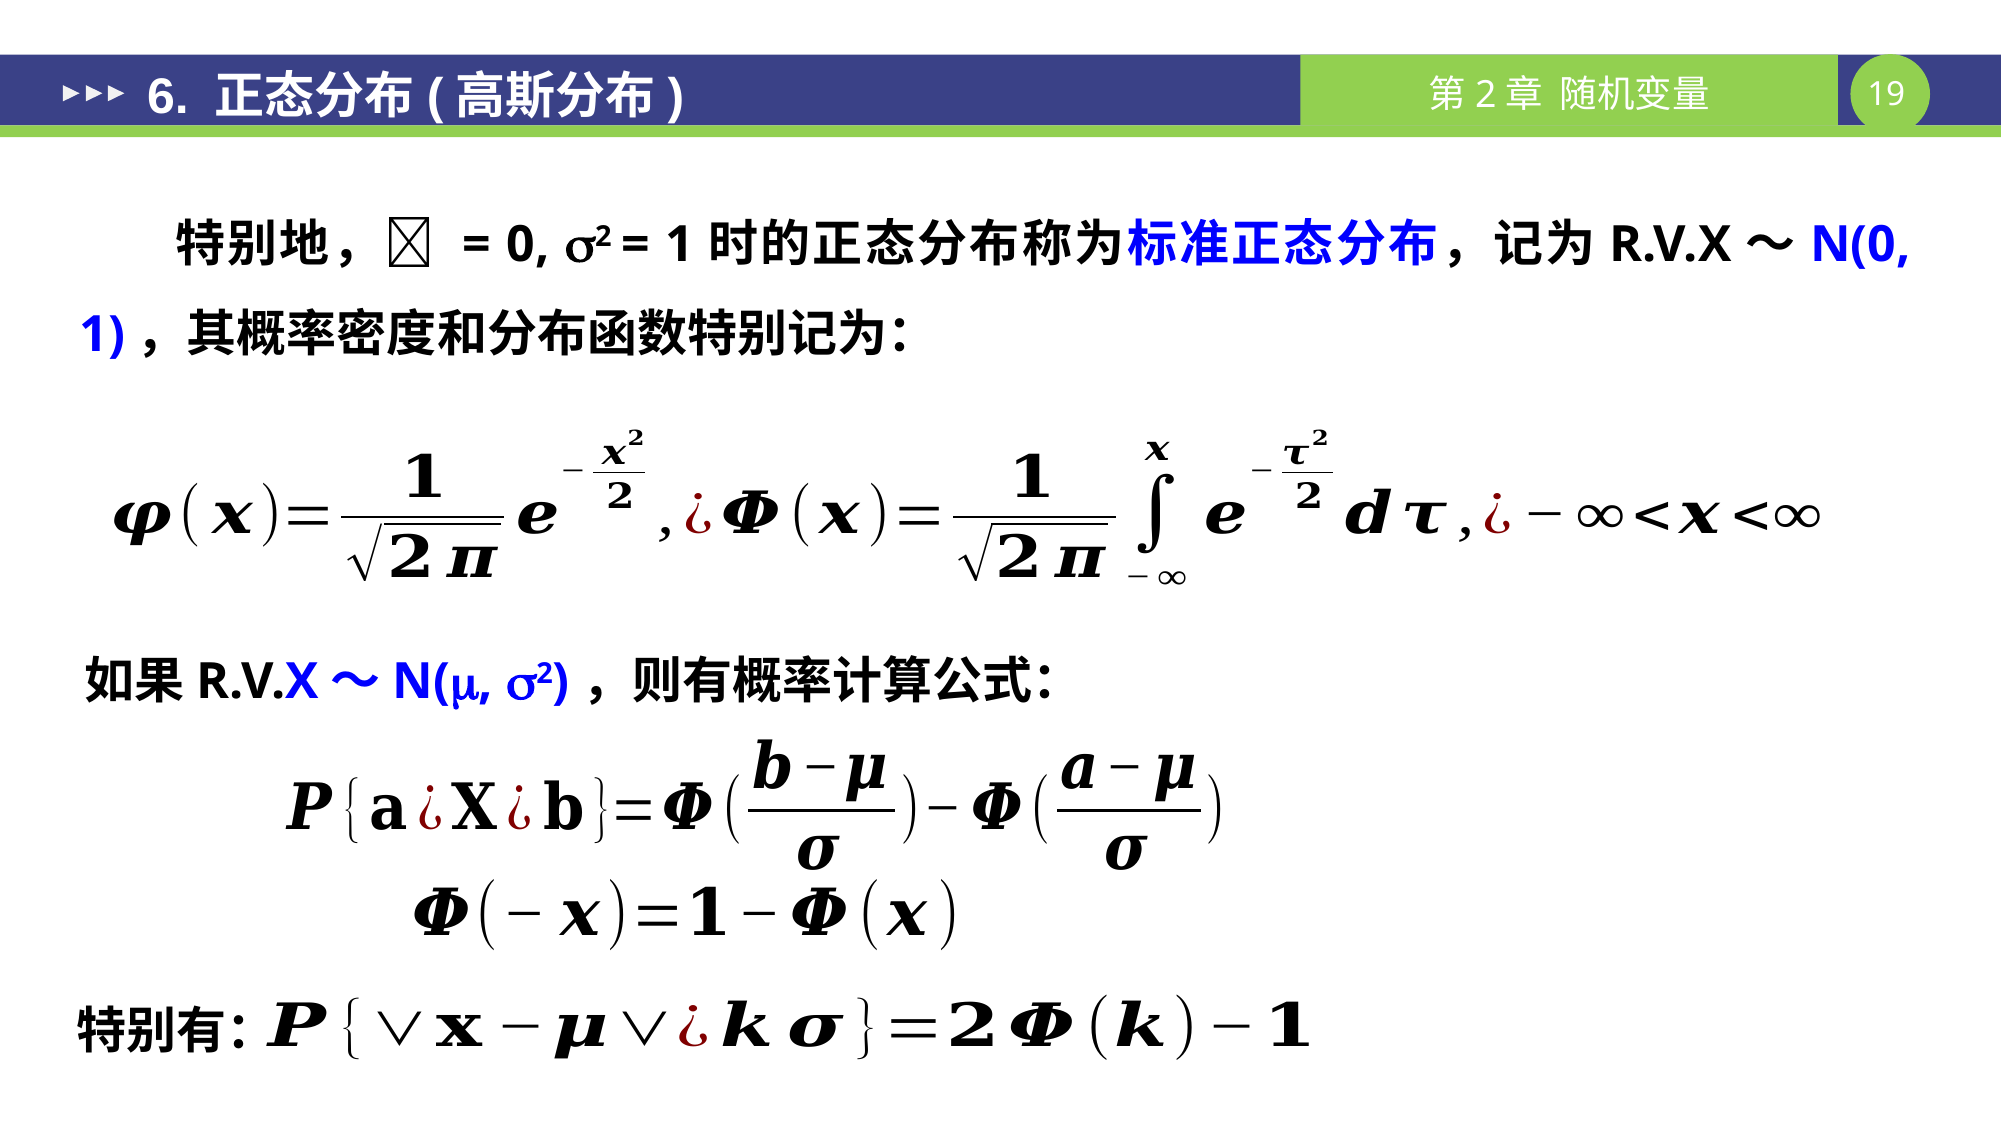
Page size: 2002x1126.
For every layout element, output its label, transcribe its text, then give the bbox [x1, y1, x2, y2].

text_box 特别地， = 0, 2 = 1时的正态分布称为标准正态分布，记为R.V.X～N(0, 1)，其概率密度和分布函数特别记为： [64, 173, 1926, 369]
title 6. 正态分布(高斯分布) [127, 57, 1003, 129]
list 如果R.V.X～N(, 2)，则有概率计算公式： [64, 608, 1283, 727]
text_box 特别有： [61, 991, 1198, 1067]
